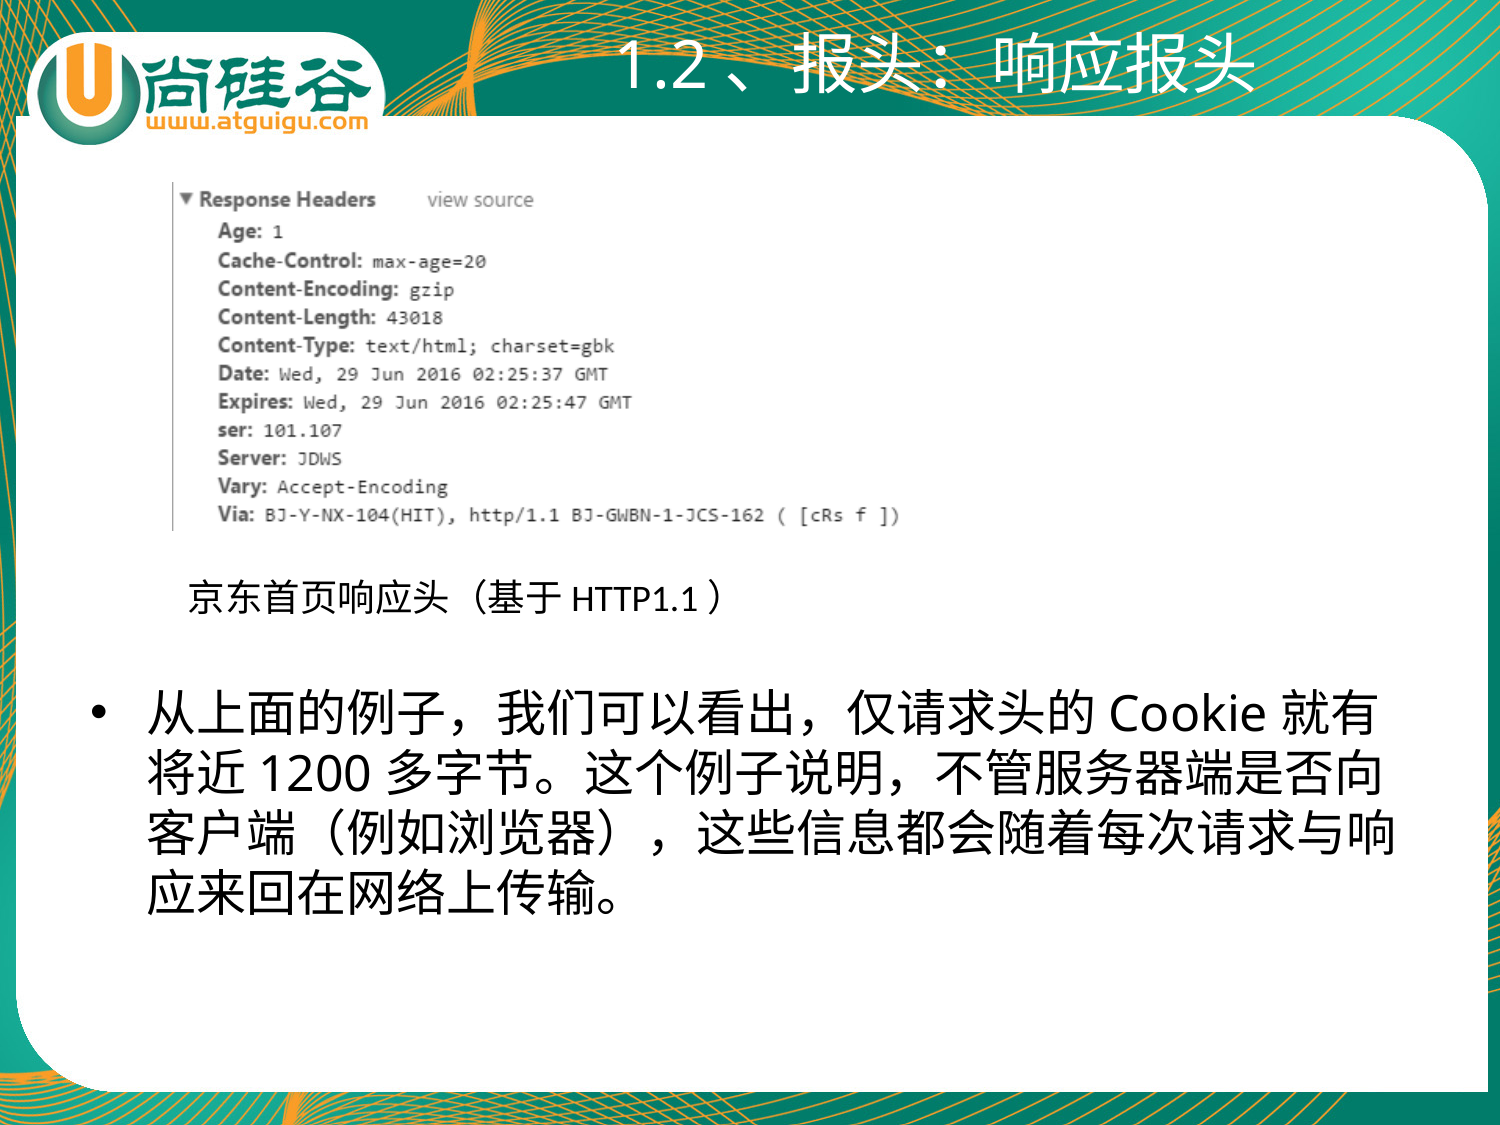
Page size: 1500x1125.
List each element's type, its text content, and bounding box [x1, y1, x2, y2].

picture [0, 0, 1500, 1125]
text_box 京东首页响应头（基于HTTP1.1） [172, 566, 1068, 627]
title 1.2、报头：响应报头 [387, 4, 1485, 119]
list 从上面的例子，我们可以看出，仅请求头的Cookie就有将近1200多字节。这个例子说明，不管服务器端是否向客户端（例如浏览器），这些信息都会随着每次请求与响应来回在网络上传输。 [75, 674, 1425, 1020]
